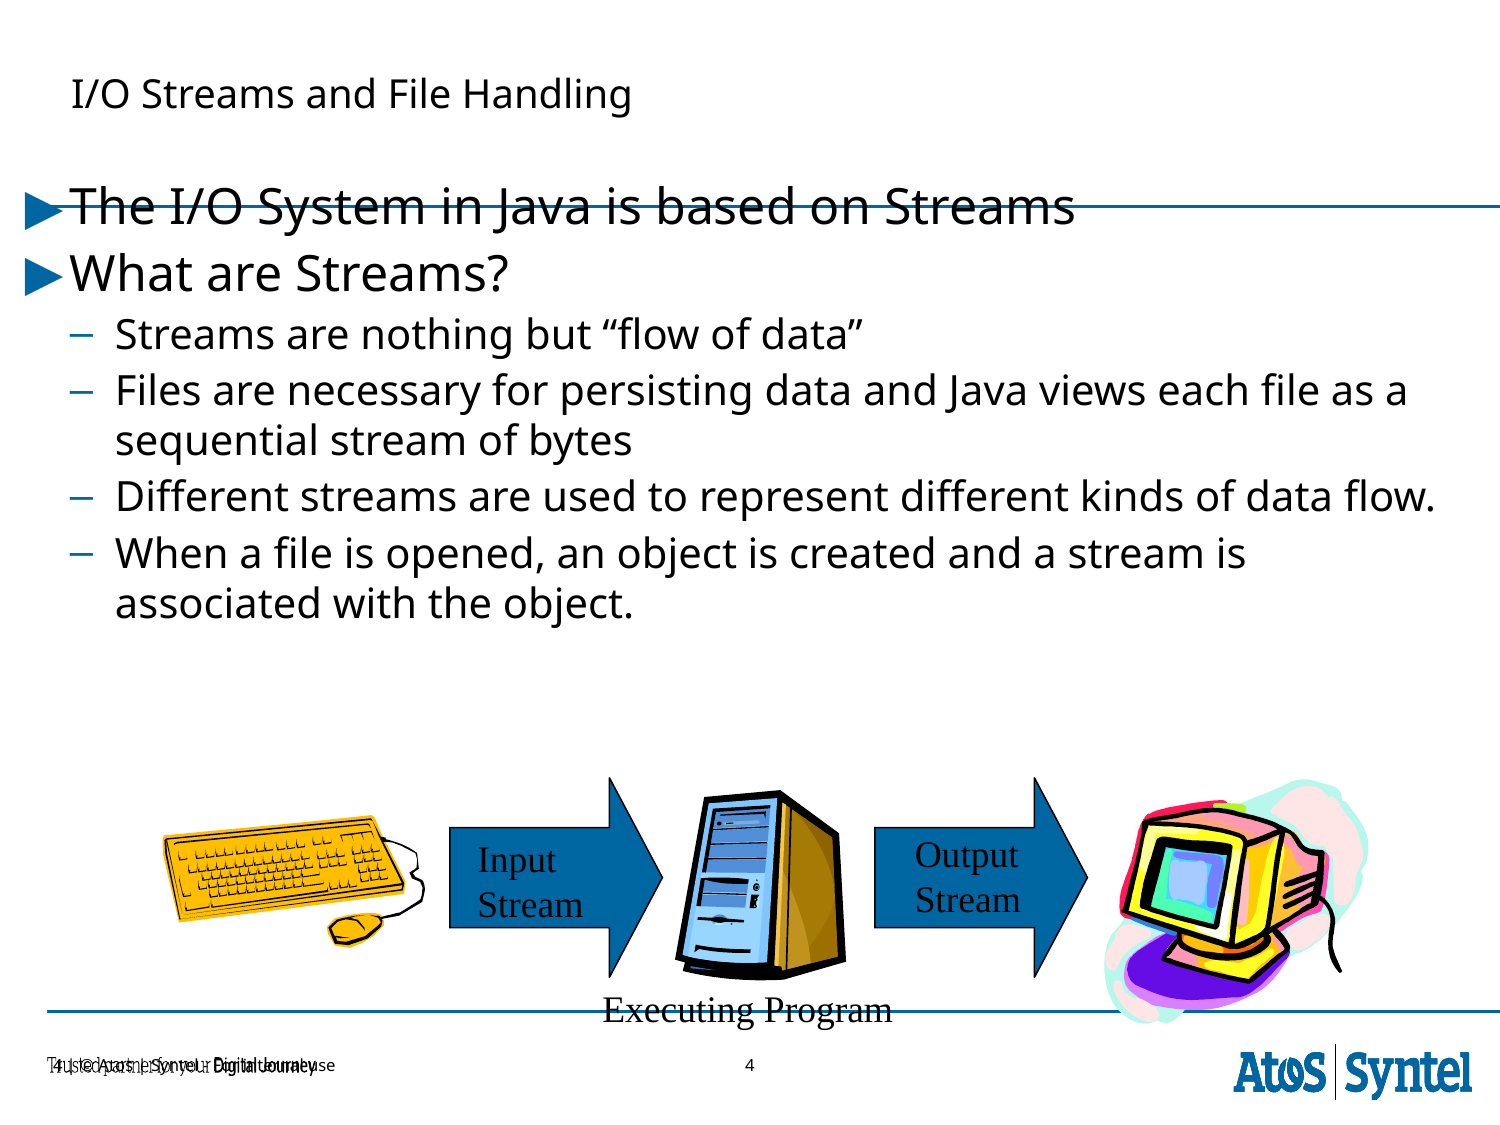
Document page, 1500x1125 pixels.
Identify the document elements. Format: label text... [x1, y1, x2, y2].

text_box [162, 774, 1373, 1038]
list The I/O System in Java is based on Streams What are Streams? Streams are nothing but “flow of data” Files are necessary for persisting data and Java views each file as a sequential stream of bytes Different streams are used to represent different kinds of data flow. When a file is opened, an object is created and a stream is associated with the object. [24, 174, 1463, 1000]
title I/O Streams and File Handling [50, 12, 1288, 125]
